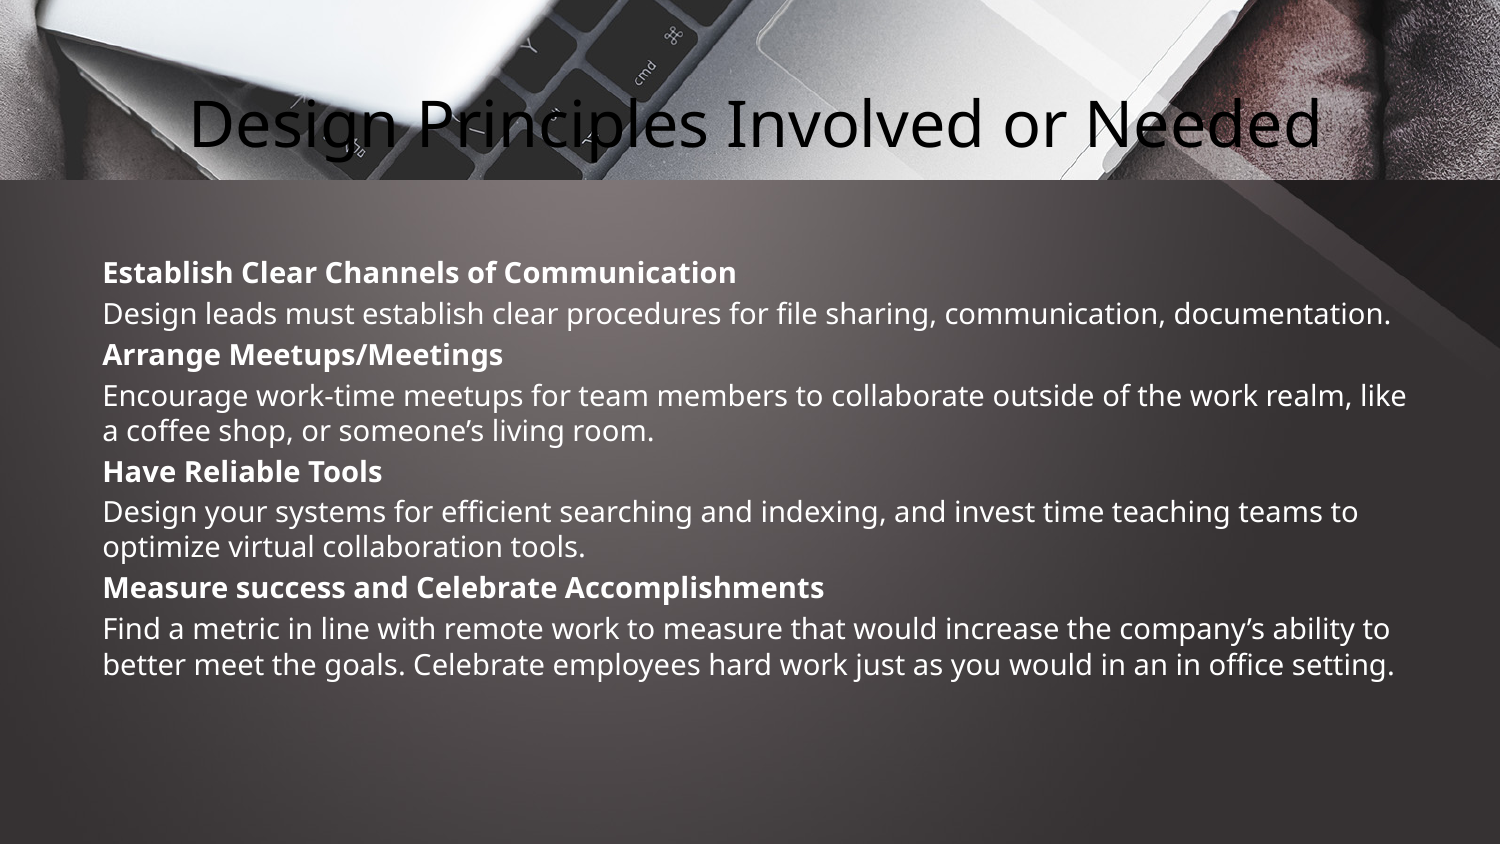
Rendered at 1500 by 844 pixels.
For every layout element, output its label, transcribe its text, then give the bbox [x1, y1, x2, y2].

title Design Principles Involved or Needed [173, 46, 1477, 197]
picture [0, 0, 1500, 844]
list Establish Clear Channels of Communication Design leads must establish clear procedures for file sharing, communication, documentation. Arrange Meetups/Meetings Encourage work-time meetups for team members to collaborate outside of the work realm, like a coffee shop, or someone’s living room. Have Reliable Tools Design your systems for efficient searching and indexing, and invest time teaching teams to optimize virtual collaboration tools. Measure success and Celebrate Accomplishments Find a metric in line with remote work to measure that would increase the company’s ability to better meet the goals. Celebrate employees hard work just as you would in an in office setting. [87, 246, 1427, 823]
